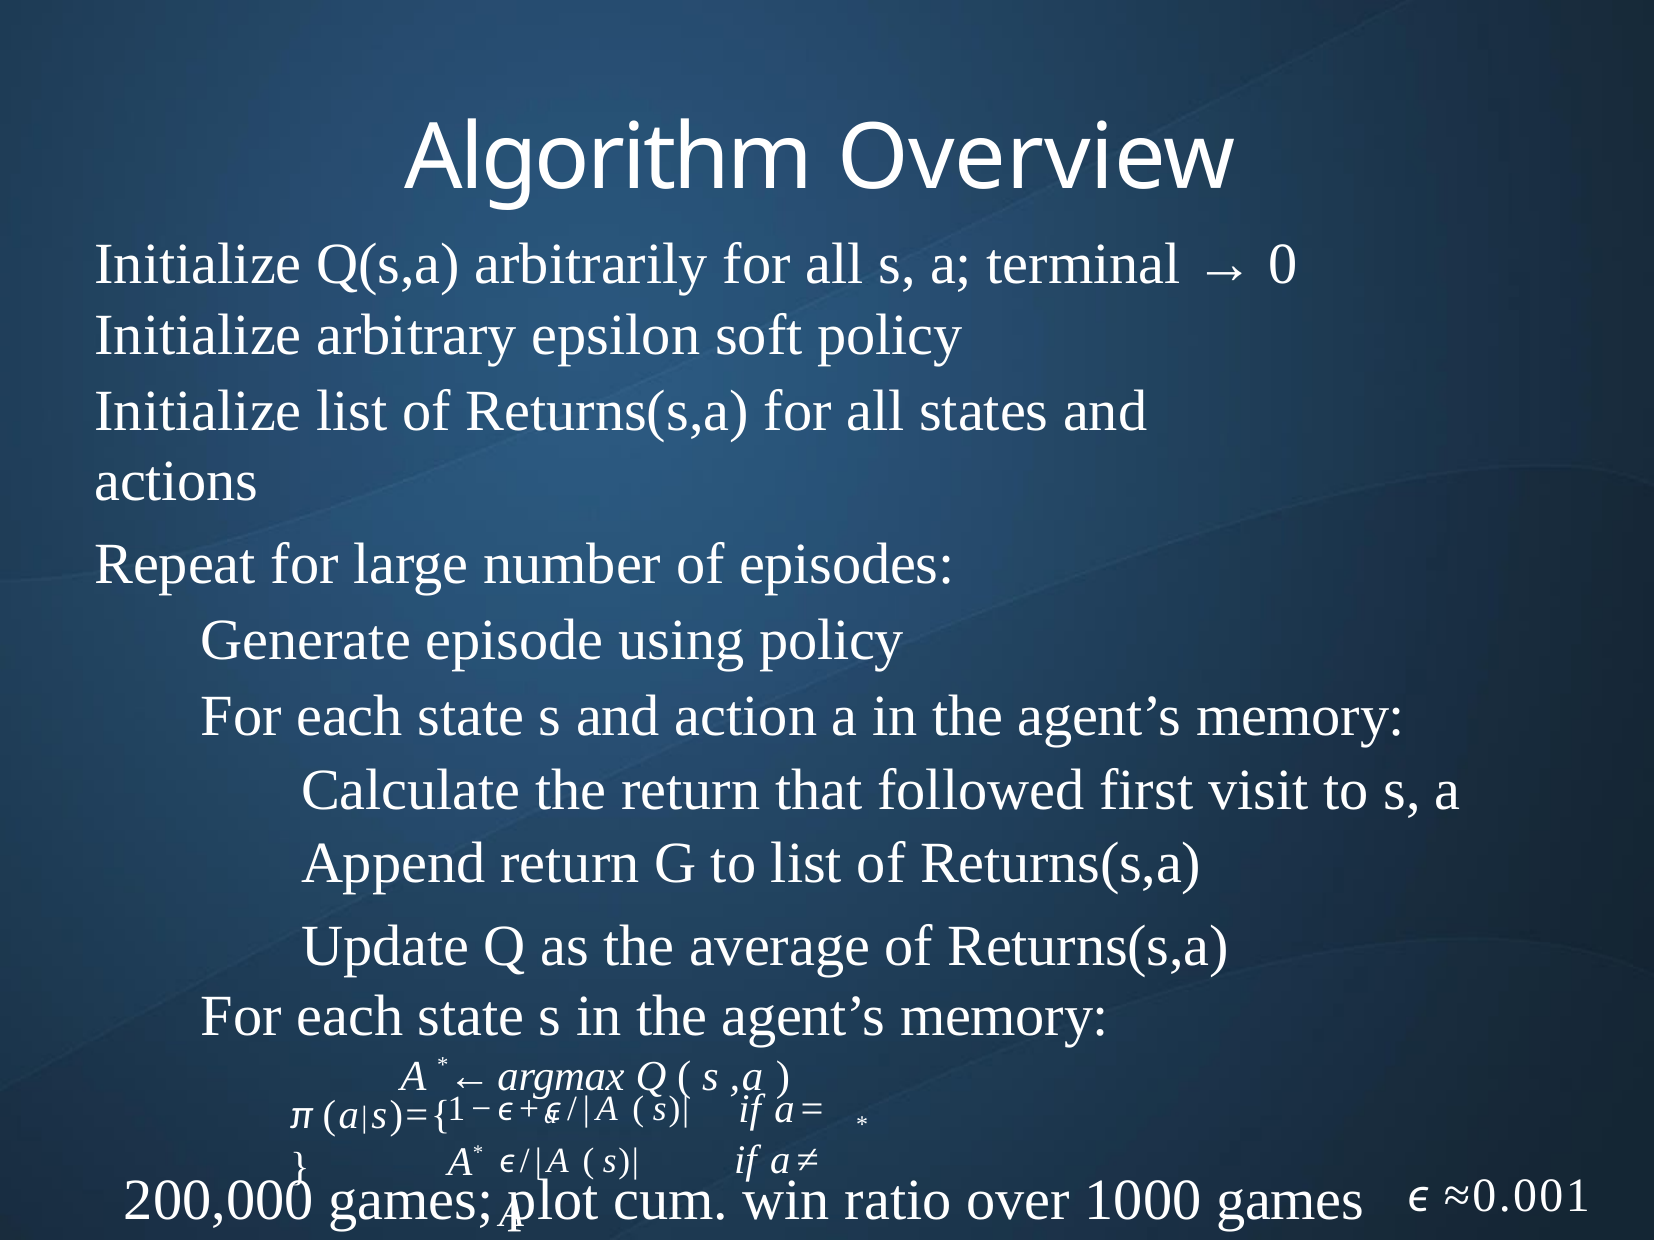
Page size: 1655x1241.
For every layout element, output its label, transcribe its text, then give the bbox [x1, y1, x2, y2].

text_box * [853, 1106, 871, 1138]
text_box ϵ/|A ( s)| if a≠ A [497, 1108, 856, 1159]
text_box Initialize Q(s,a) arbitrarily for all s, a; terminal → 0 Initialize arbitrary epsilon soft policy Initialize list of Returns(s,a) for all states and actions Repeat for large number of episodes: Generate episode using policy For each state s and action a in the agent’s memory: Calculate the return that followed first visit to s, a Append return G to list of Returns(s,a) Update Q as the average of Returns(s,a) For each state s in the agent’s memory: A *← argmax Q ( s ,a ) a [90, 223, 1464, 1129]
text_box 200,000 games; plot cum. win ratio over 1000 games [121, 1159, 1367, 1232]
title Algorithm Overview [402, 94, 1251, 223]
picture [0, 0, 1654, 1240]
text_box 1−ϵ+ϵ/|A ( s)| if a= A* [441, 1057, 875, 1159]
text_box ϵ ≈0.001 [1404, 1159, 1597, 1222]
text_box π (a|s)={ } [287, 1073, 441, 1159]
